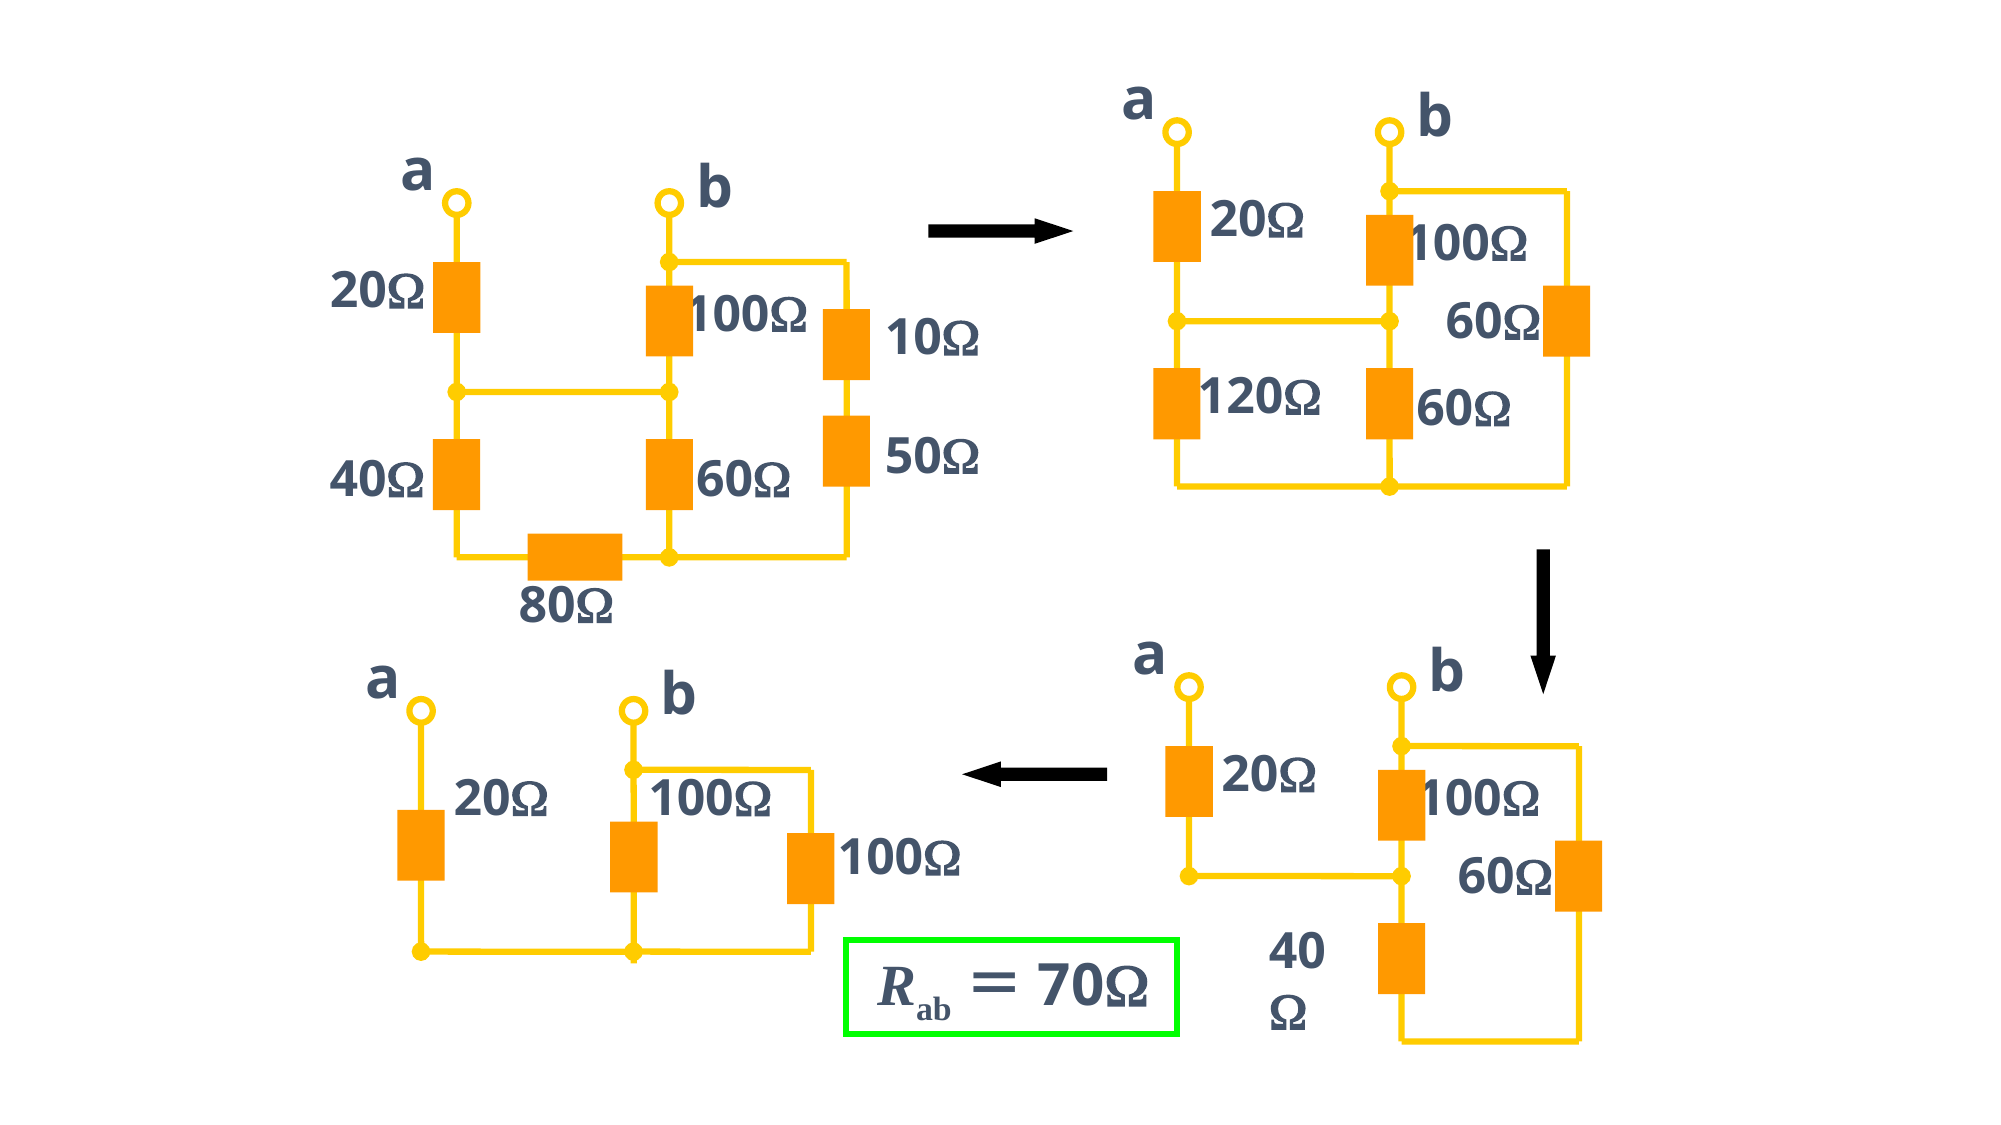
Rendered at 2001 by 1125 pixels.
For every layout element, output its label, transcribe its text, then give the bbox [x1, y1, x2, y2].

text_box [1106, 53, 1597, 487]
text_box Rab＝70 [846, 939, 1118, 1035]
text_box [350, 632, 989, 964]
text_box [1537, 550, 1550, 608]
text_box [989, 762, 1107, 786]
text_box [314, 124, 1036, 640]
text_box [1036, 219, 1071, 243]
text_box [1118, 608, 1609, 1042]
